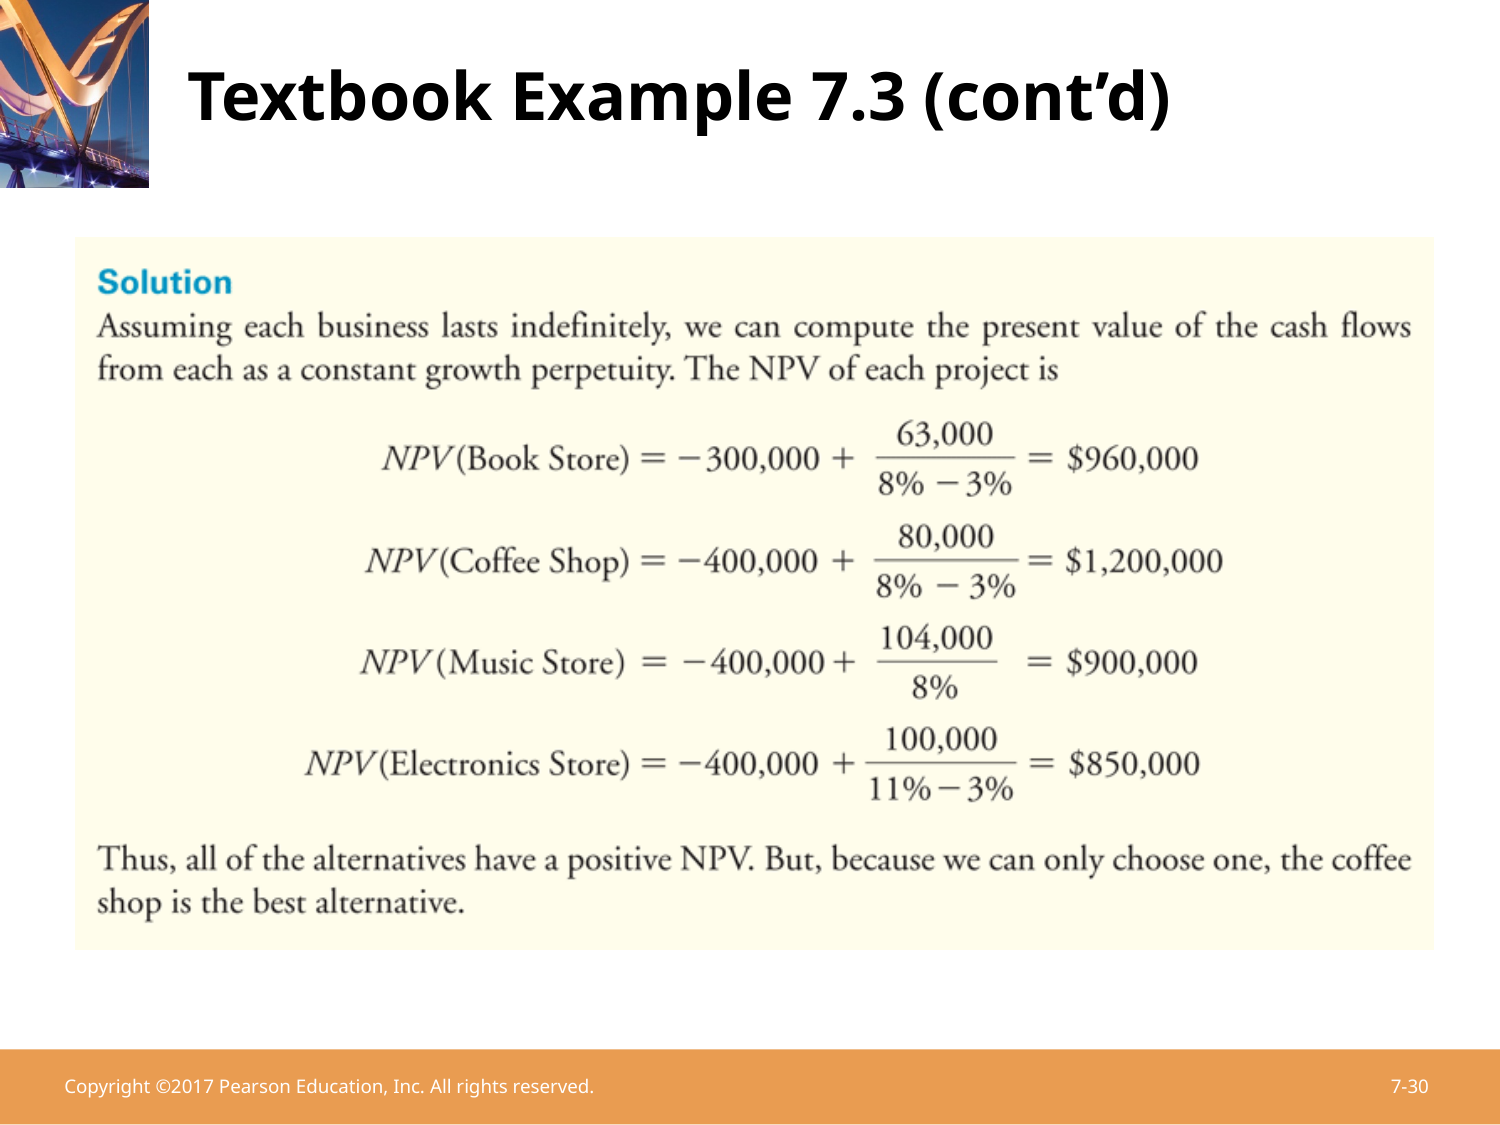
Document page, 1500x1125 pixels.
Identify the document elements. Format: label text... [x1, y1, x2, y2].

picture [74, 237, 1434, 951]
title Textbook Example 7.3 (cont’d) [187, 0, 1451, 188]
picture [0, 0, 149, 188]
